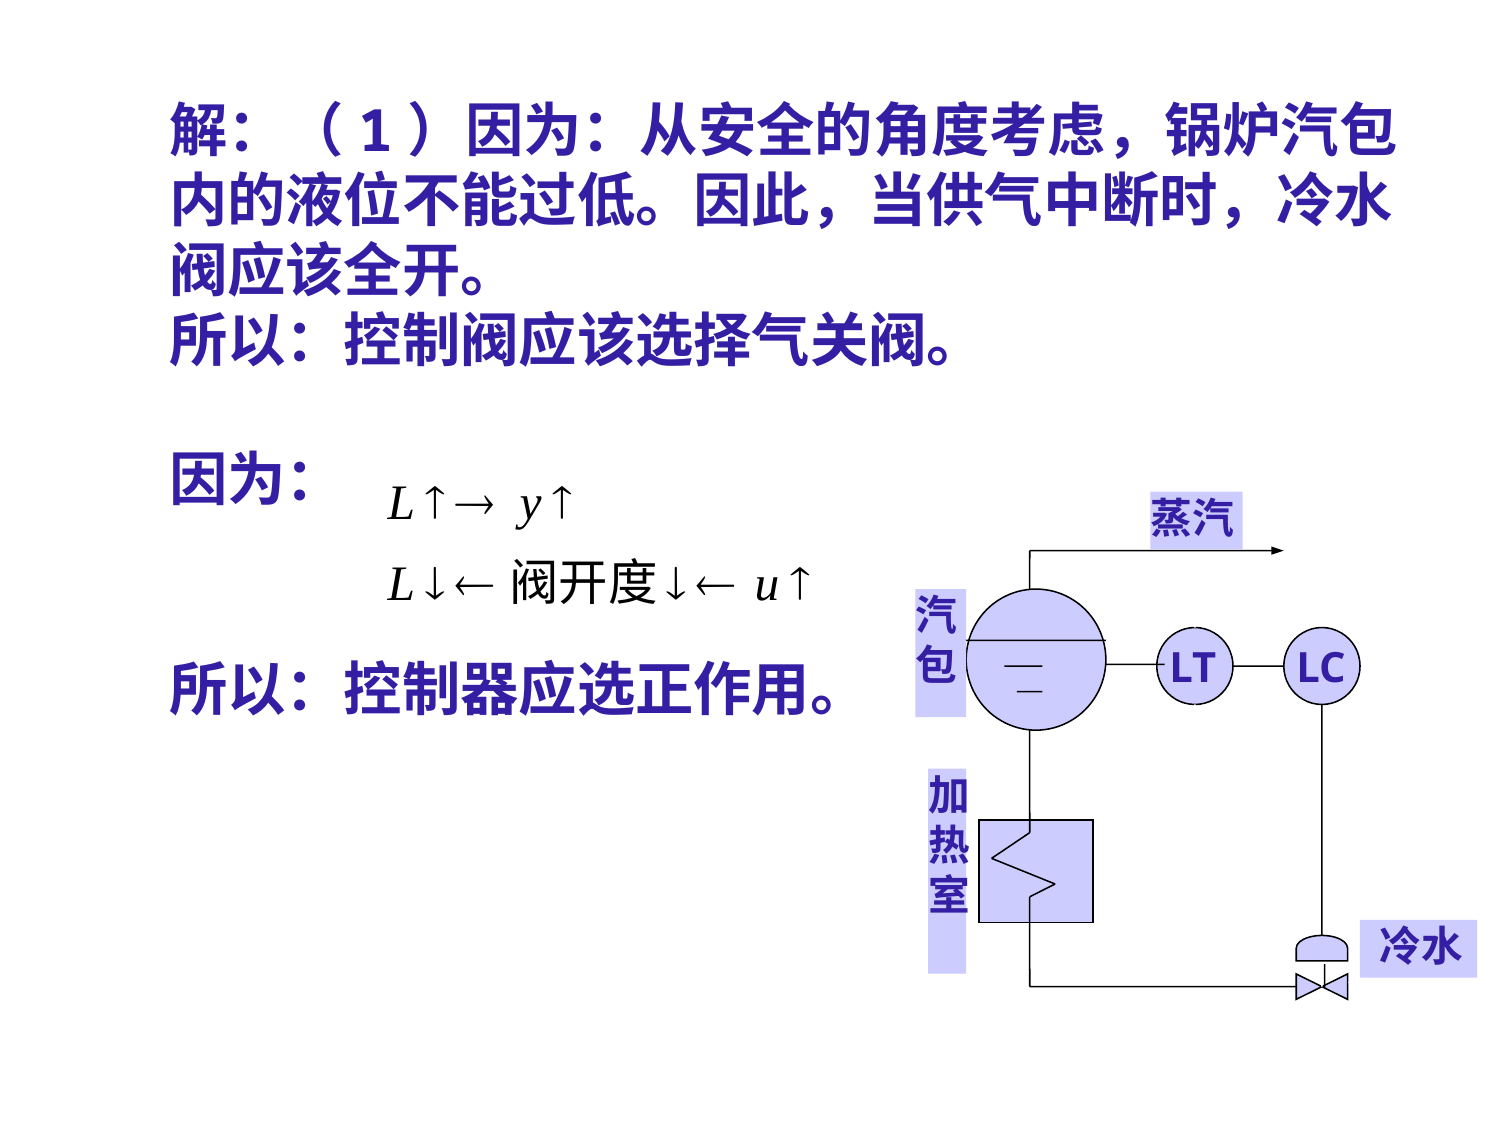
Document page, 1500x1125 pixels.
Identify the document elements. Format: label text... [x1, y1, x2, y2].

text_box 解：（1）因为：从安全的角度考虑，锅炉汽包内的液位不能过低。因此，当供气中断时，冷水阀应该全开。 所以：控制阀应该选择气关阀。 因为： 所以：控制器应选正作用。 [154, 85, 1419, 730]
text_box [915, 491, 1478, 1000]
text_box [378, 465, 828, 615]
